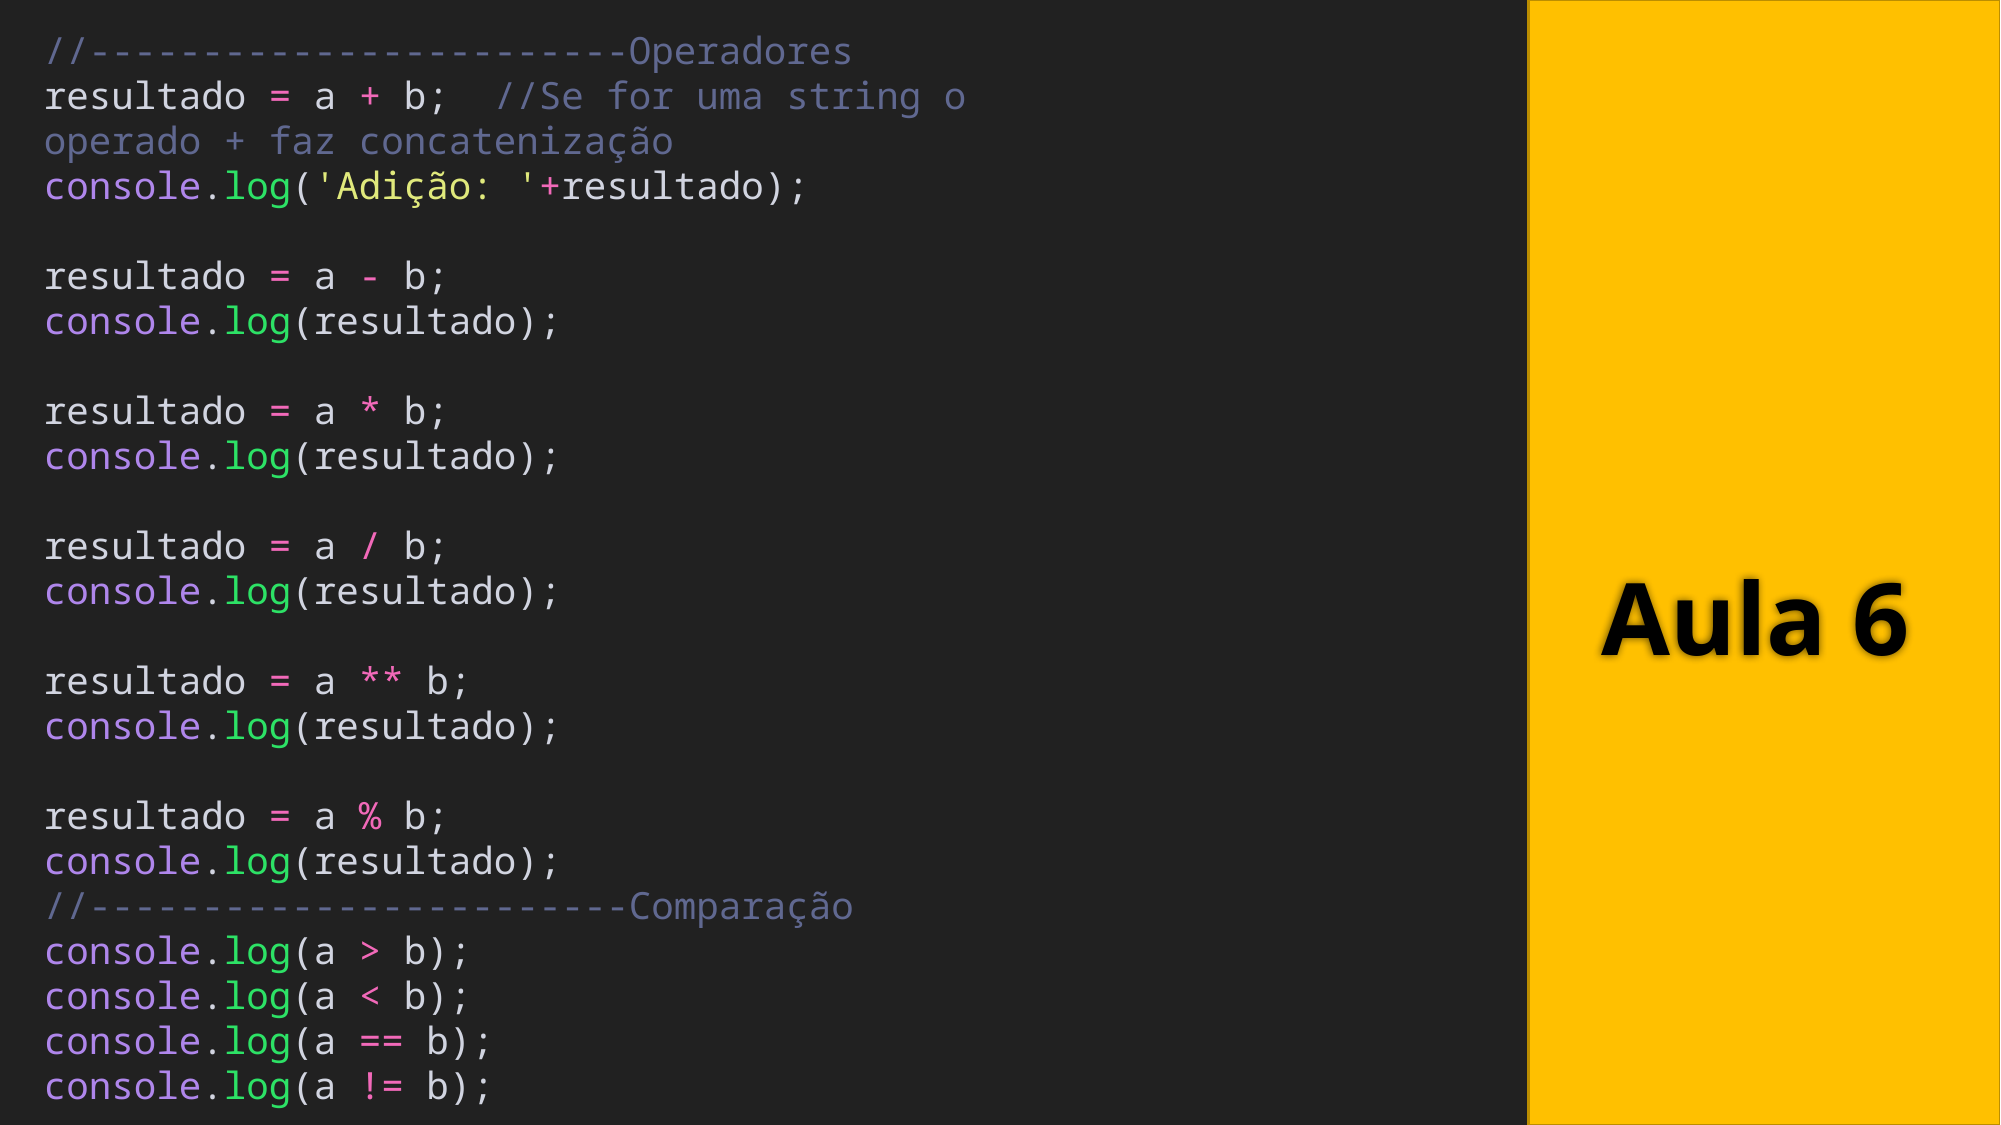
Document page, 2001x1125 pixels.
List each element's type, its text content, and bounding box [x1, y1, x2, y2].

text_box [1527, 0, 2000, 1125]
text_box //------------------------Operadores resultado = a + b; //Se for uma string o operado + faz concatenização console.log('Adição: '+resultado); resultado = a - b; console.log(resultado); resultado = a * b; console.log(resultado); resultado = a / b; console.log(resultado); resultado = a ** b; console.log(resultado); resultado = a % b; console.log(resultado); //------------------------Comparação console.log(a > b); console.log(a < b); console.log(a == b); console.log(a != b); [29, 19, 1030, 1114]
title Aula 6 [1567, 442, 1945, 683]
